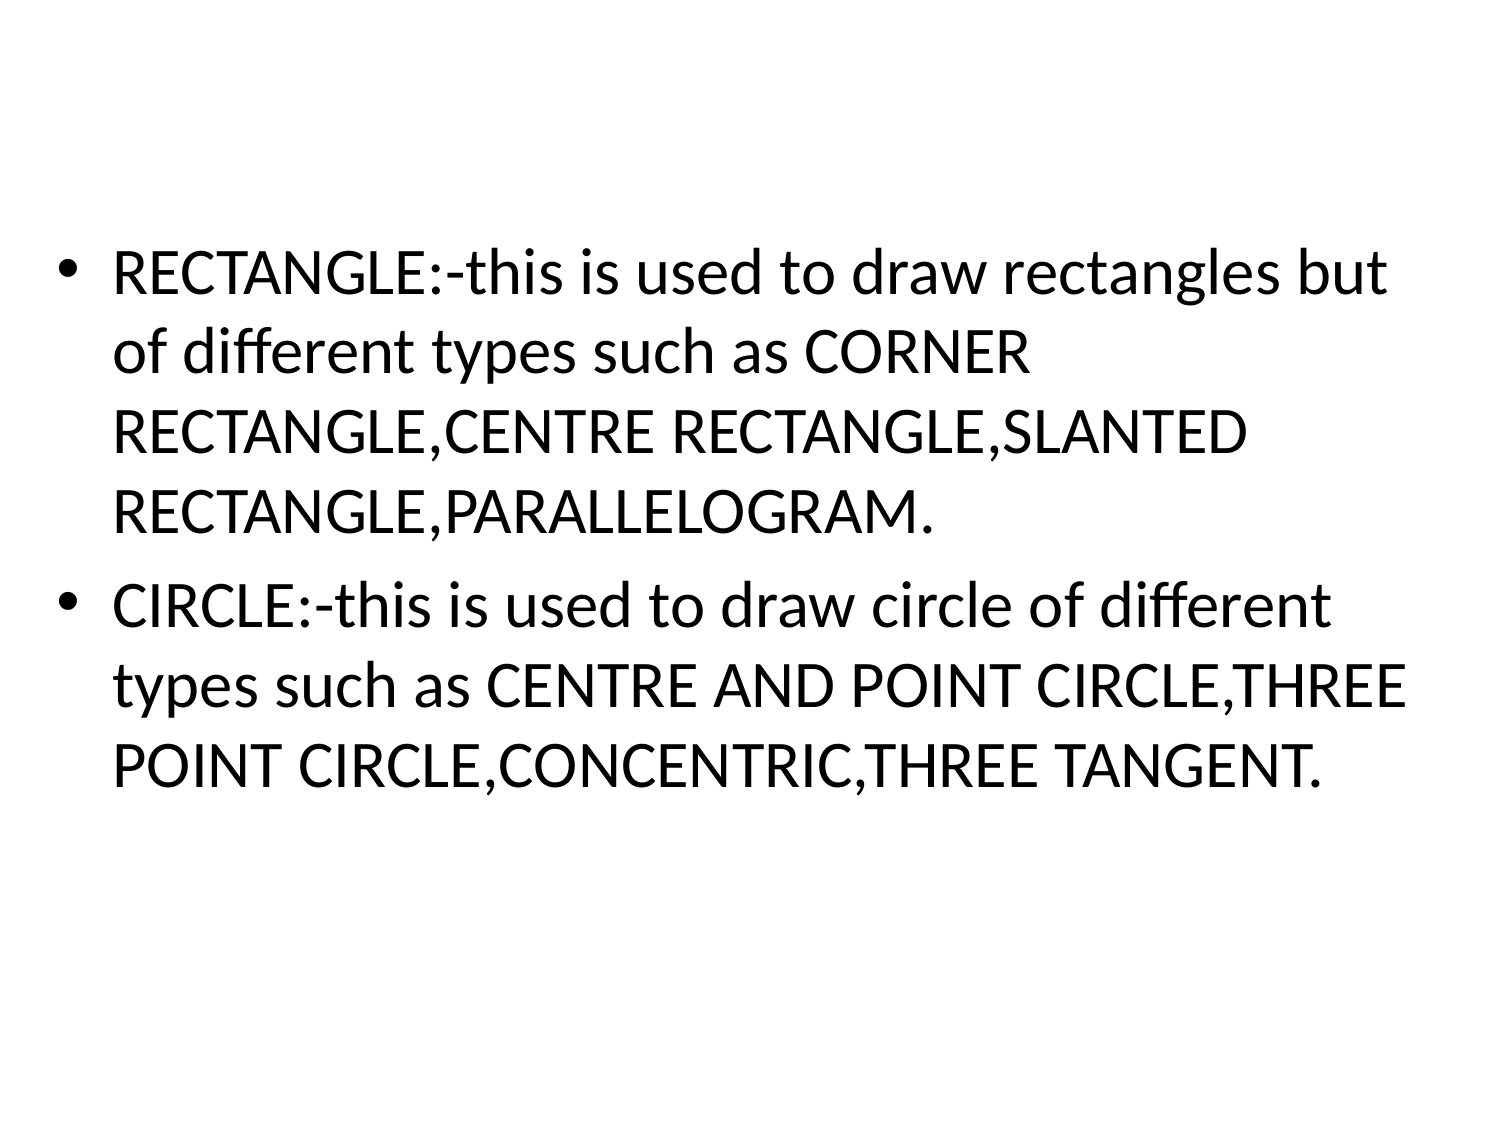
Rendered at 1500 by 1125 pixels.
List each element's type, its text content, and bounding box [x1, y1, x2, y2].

list RECTANGLE:-this is used to draw rectangles but of different types such as CORNER RECTANGLE,CENTRE RECTANGLE,SLANTED RECTANGLE,PARALLELOGRAM. CIRCLE:-this is used to draw circle of different types such as CENTRE AND POINT CIRCLE,THREE POINT CIRCLE,CONCENTRIC,THREE TANGENT. [41, 219, 1459, 976]
